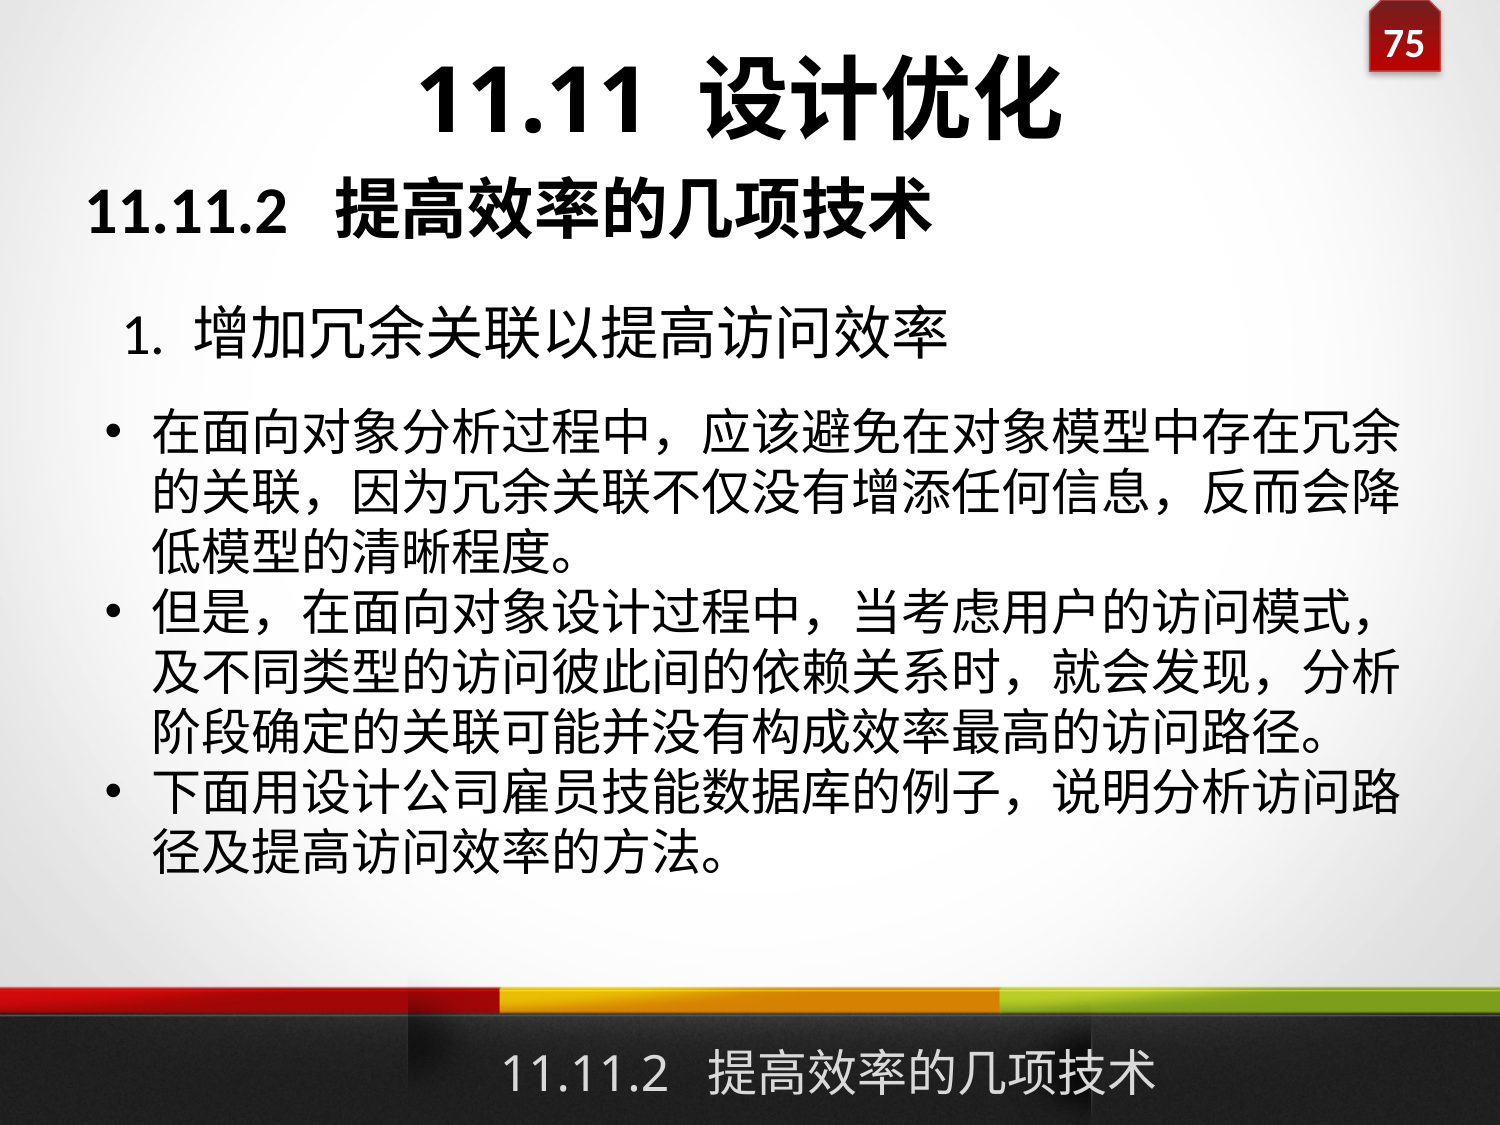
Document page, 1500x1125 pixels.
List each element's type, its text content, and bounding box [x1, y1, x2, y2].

text_box 11.11.2 提高效率的几项技术 [69, 159, 1420, 259]
text_box 11.11.2 提高效率的几项技术 [458, 1032, 1199, 1111]
text_box 在面向对象分析过程中，应该避免在对象模型中存在冗余的关联，因为冗余关联不仅没有增添任何信息，反而会降低模型的清晰程度。 但是，在面向对象设计过程中，当考虑用户的访问模式，及不同类型的访问彼此间的依赖关系时，就会发现，分析阶段确定的关联可能并没有构成效率最高的访问路径。 下面用设计公司雇员技能数据库的例子，说明分析访问路径及提高访问效率的方法。 [89, 392, 1441, 888]
title 11.11 设计优化 [64, 2, 1415, 191]
picture [0, 0, 1500, 1125]
text_box 1. 增加冗余关联以提高访问效率 [106, 288, 965, 374]
